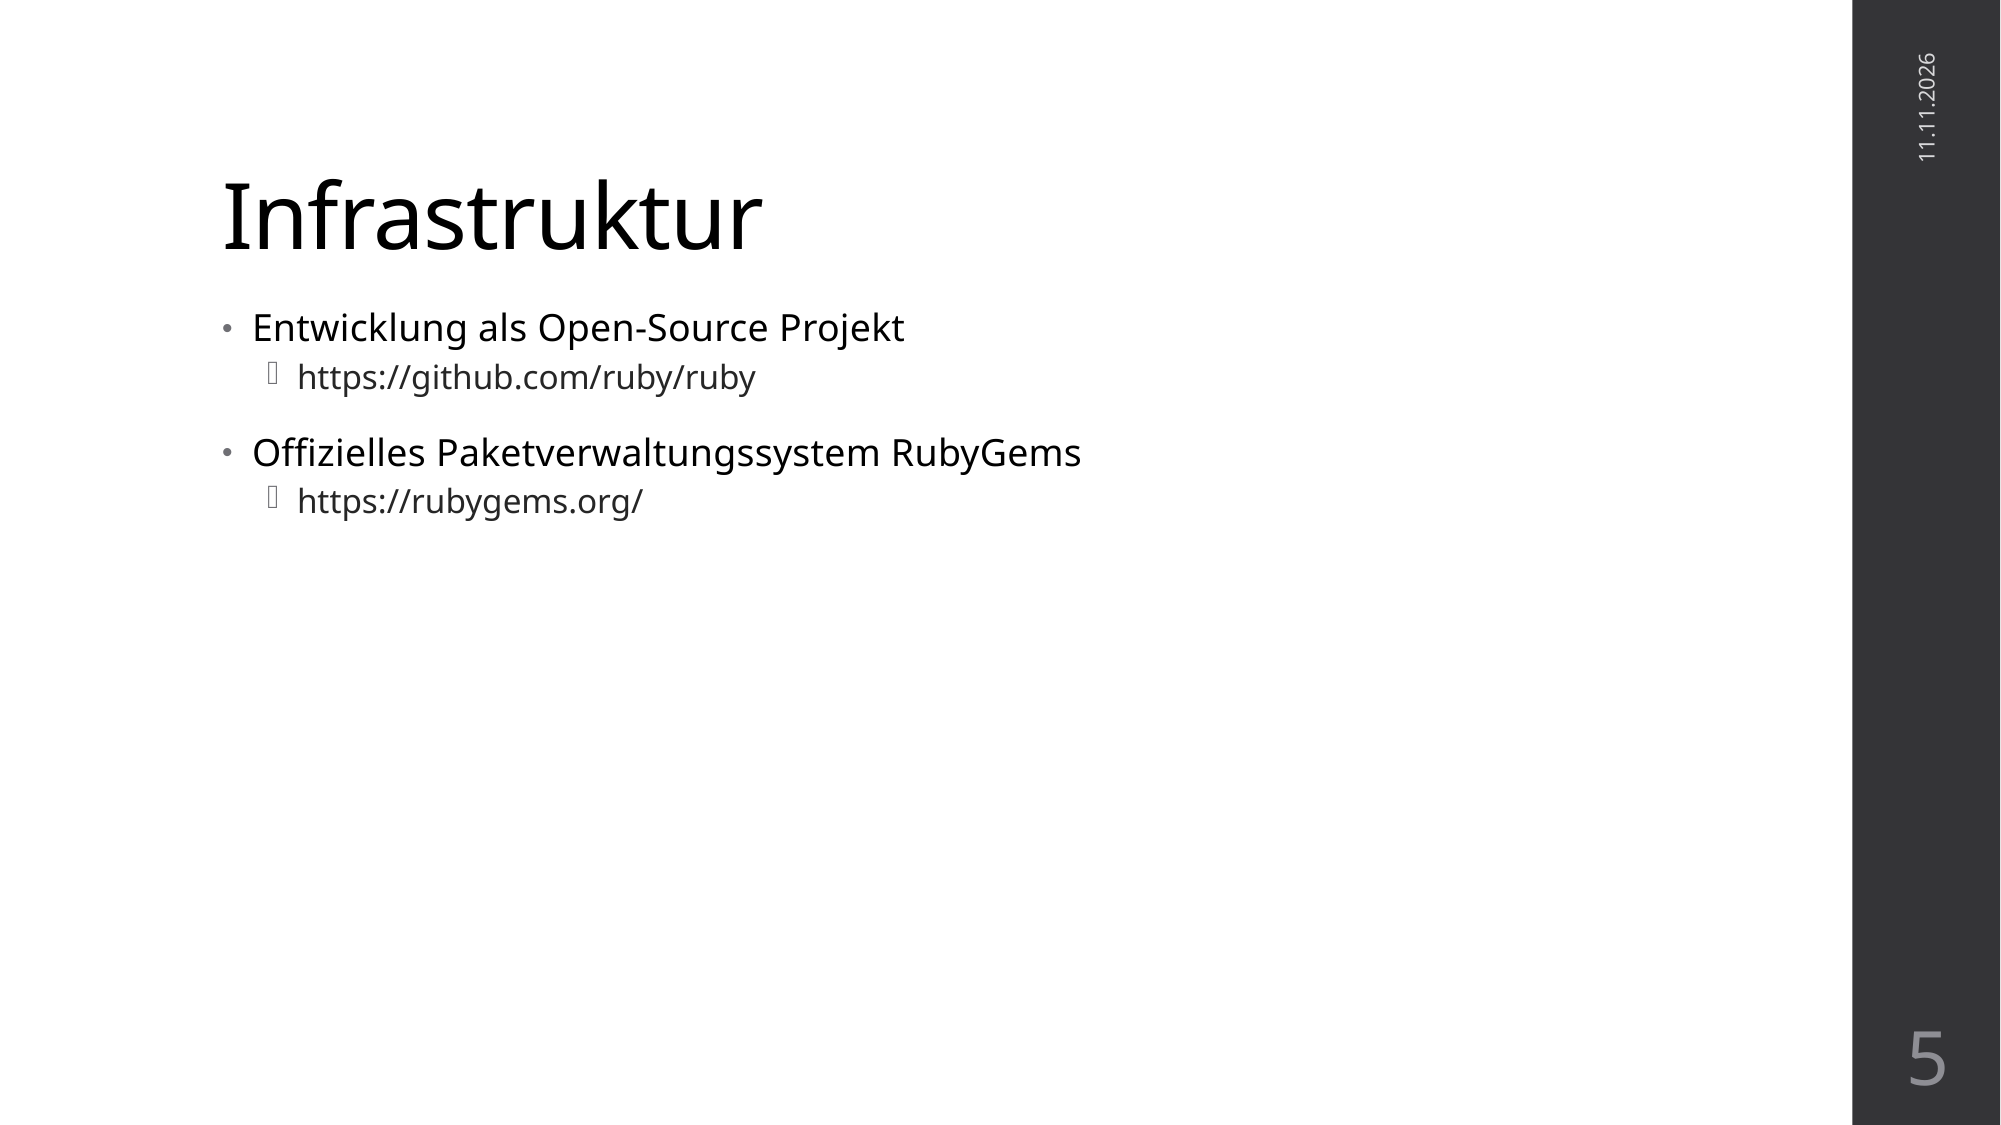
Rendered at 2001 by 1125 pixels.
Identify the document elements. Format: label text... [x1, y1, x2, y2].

slide_number 5 [1852, 1012, 2000, 1110]
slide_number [1897, 37, 1958, 351]
title Infrastruktur [206, 60, 1797, 278]
list Entwicklung als Open-Source Projekt https://github.com/ruby/ruby Offizielles Paketverwaltungssystem RubyGems https://rubygems.org/ [206, 299, 1617, 1014]
